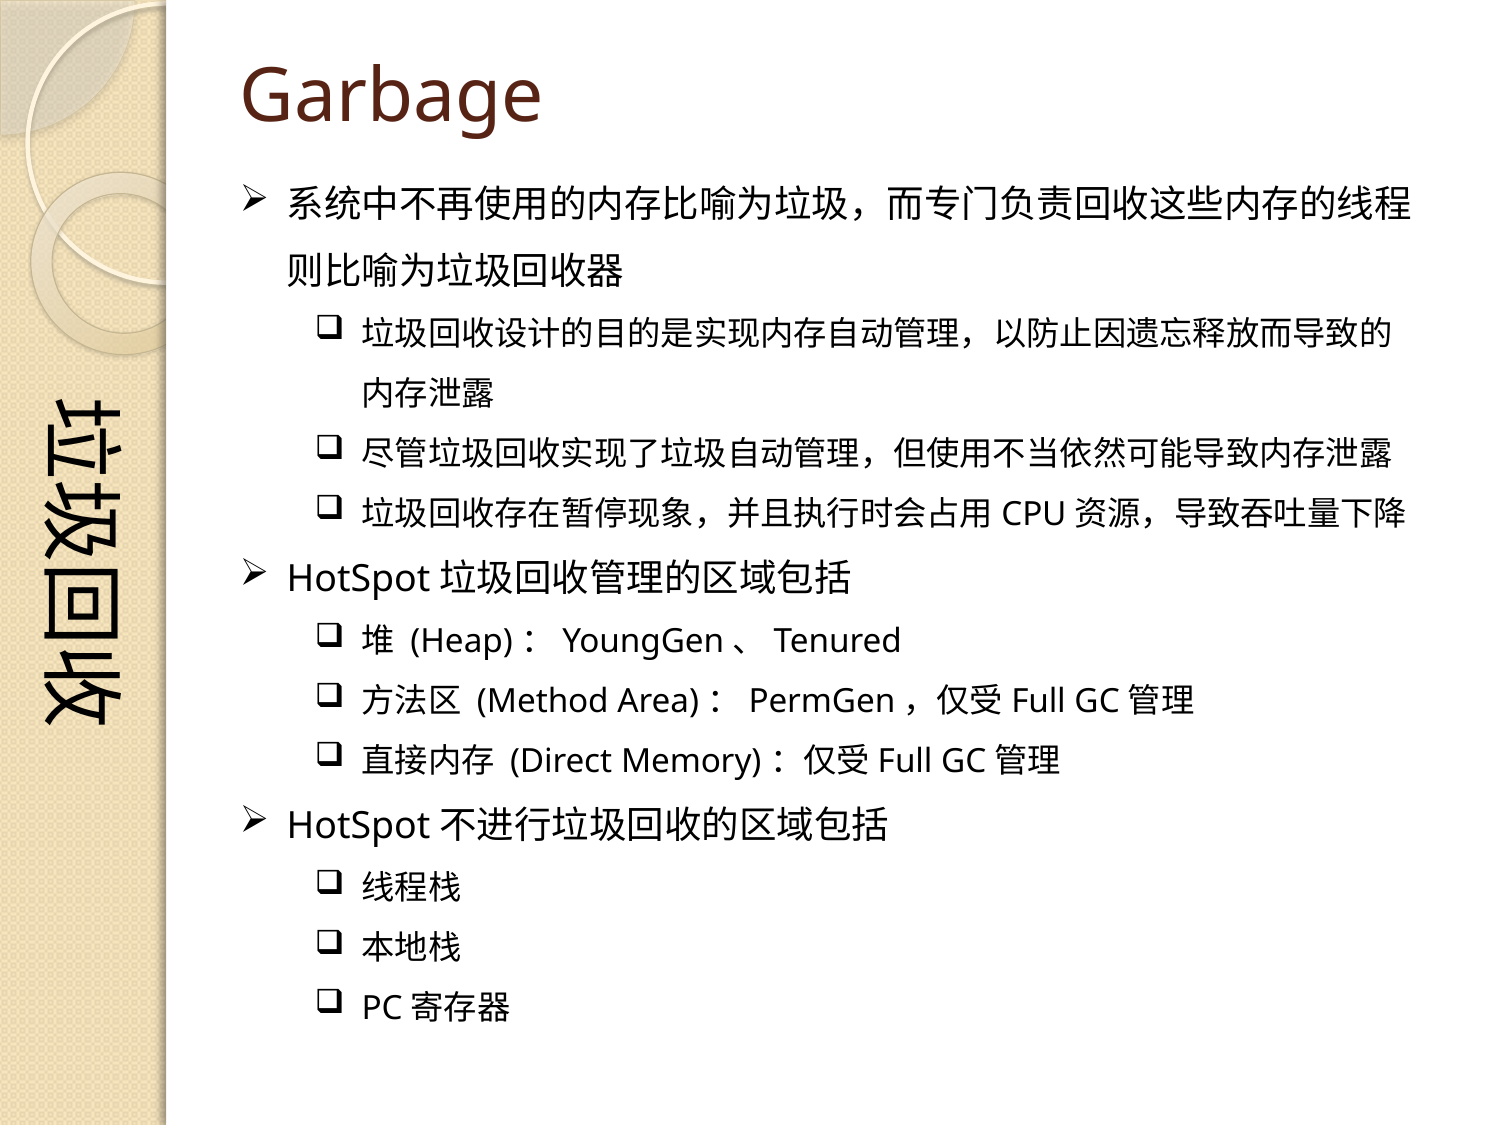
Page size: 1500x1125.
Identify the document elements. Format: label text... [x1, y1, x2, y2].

text_box 垃圾回收 [18, 0, 150, 1125]
text_box 系统中不再使用的内存比喻为垃圾，而专门负责回收这些内存的线程则比喻为垃圾回收器 垃圾回收设计的目的是实现内存自动管理，以防止因遗忘释放而导致的内存泄露 尽管垃圾回收实现了垃圾自动管理，但使用不当依然可能导致内存泄露 垃圾回收存在暂停现象，并且执行时会占用CPU资源，导致吞吐量下降 HotSpot垃圾回收管理的区域包括 堆 (Heap)：YoungGen、Tenured 方法区 (Method Area)：PermGen，仅受Full GC管理 直接内存 (Direct Memory)：仅受Full GC管理 HotSpot不进行垃圾回收的区域包括 线程栈 本地栈 PC寄存器 [224, 149, 1438, 1034]
title Garbage [225, 32, 1466, 150]
